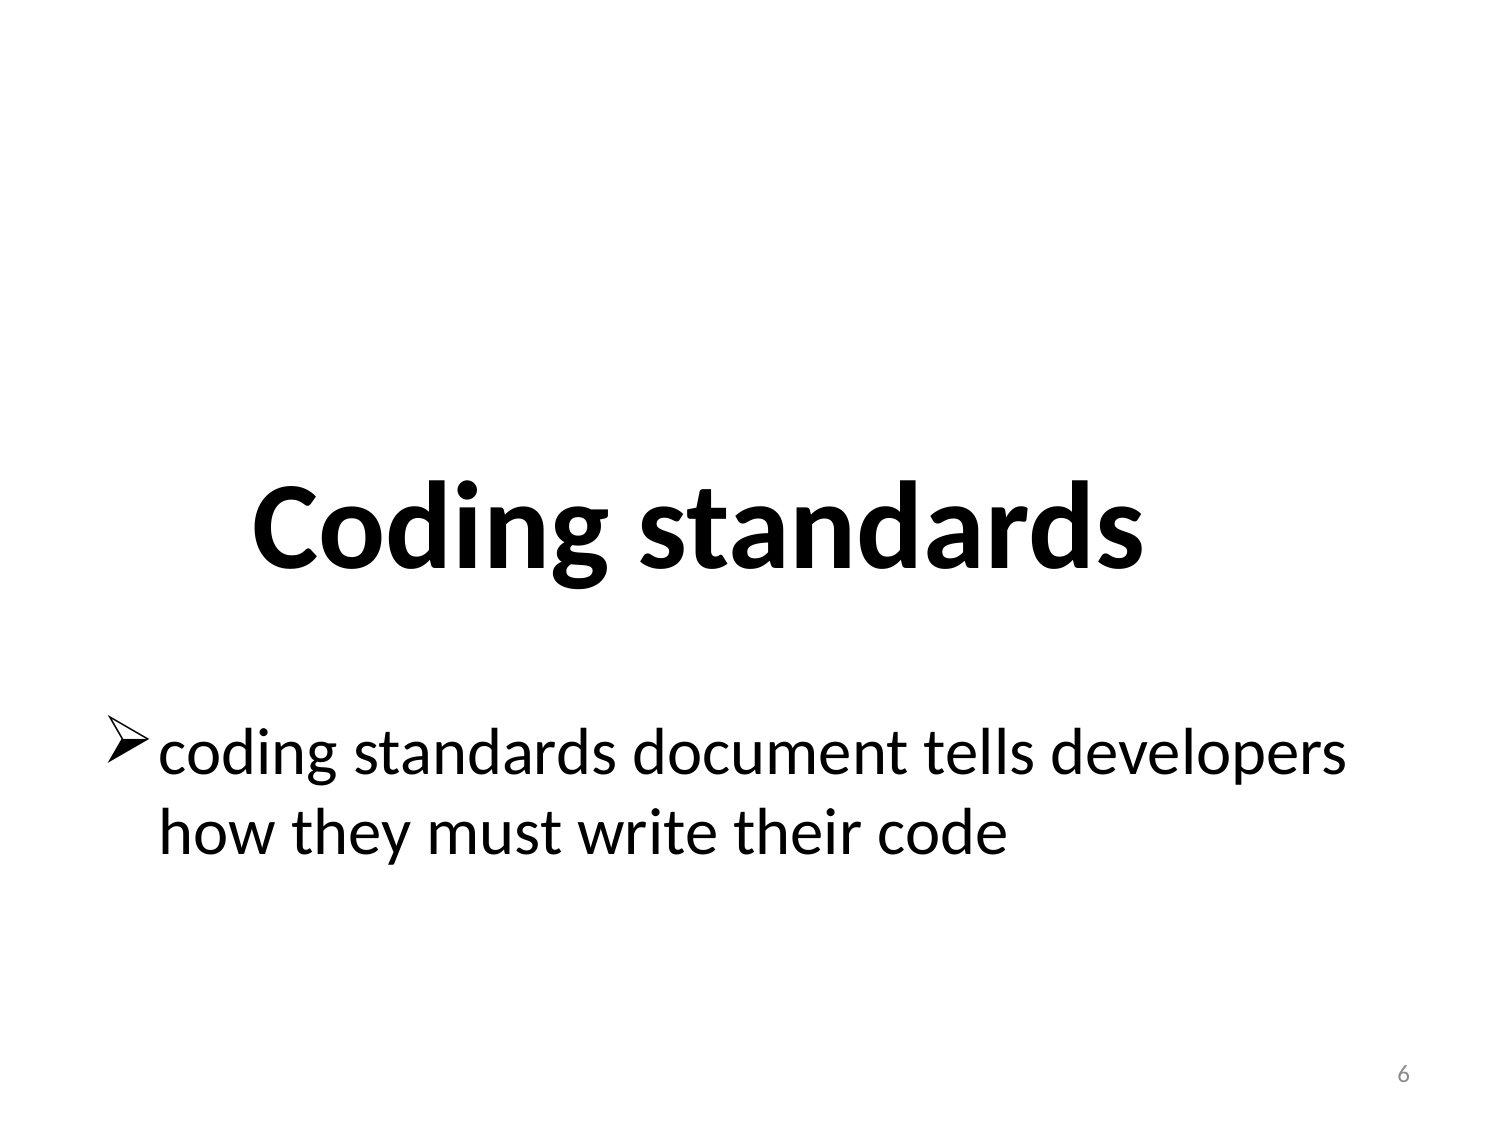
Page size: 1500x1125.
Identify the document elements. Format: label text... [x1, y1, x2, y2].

slide_number 6 [1074, 1042, 1425, 1103]
list coding standards document tells developers how they must write their code [87, 699, 1438, 925]
title Coding standards [237, 425, 1200, 613]
